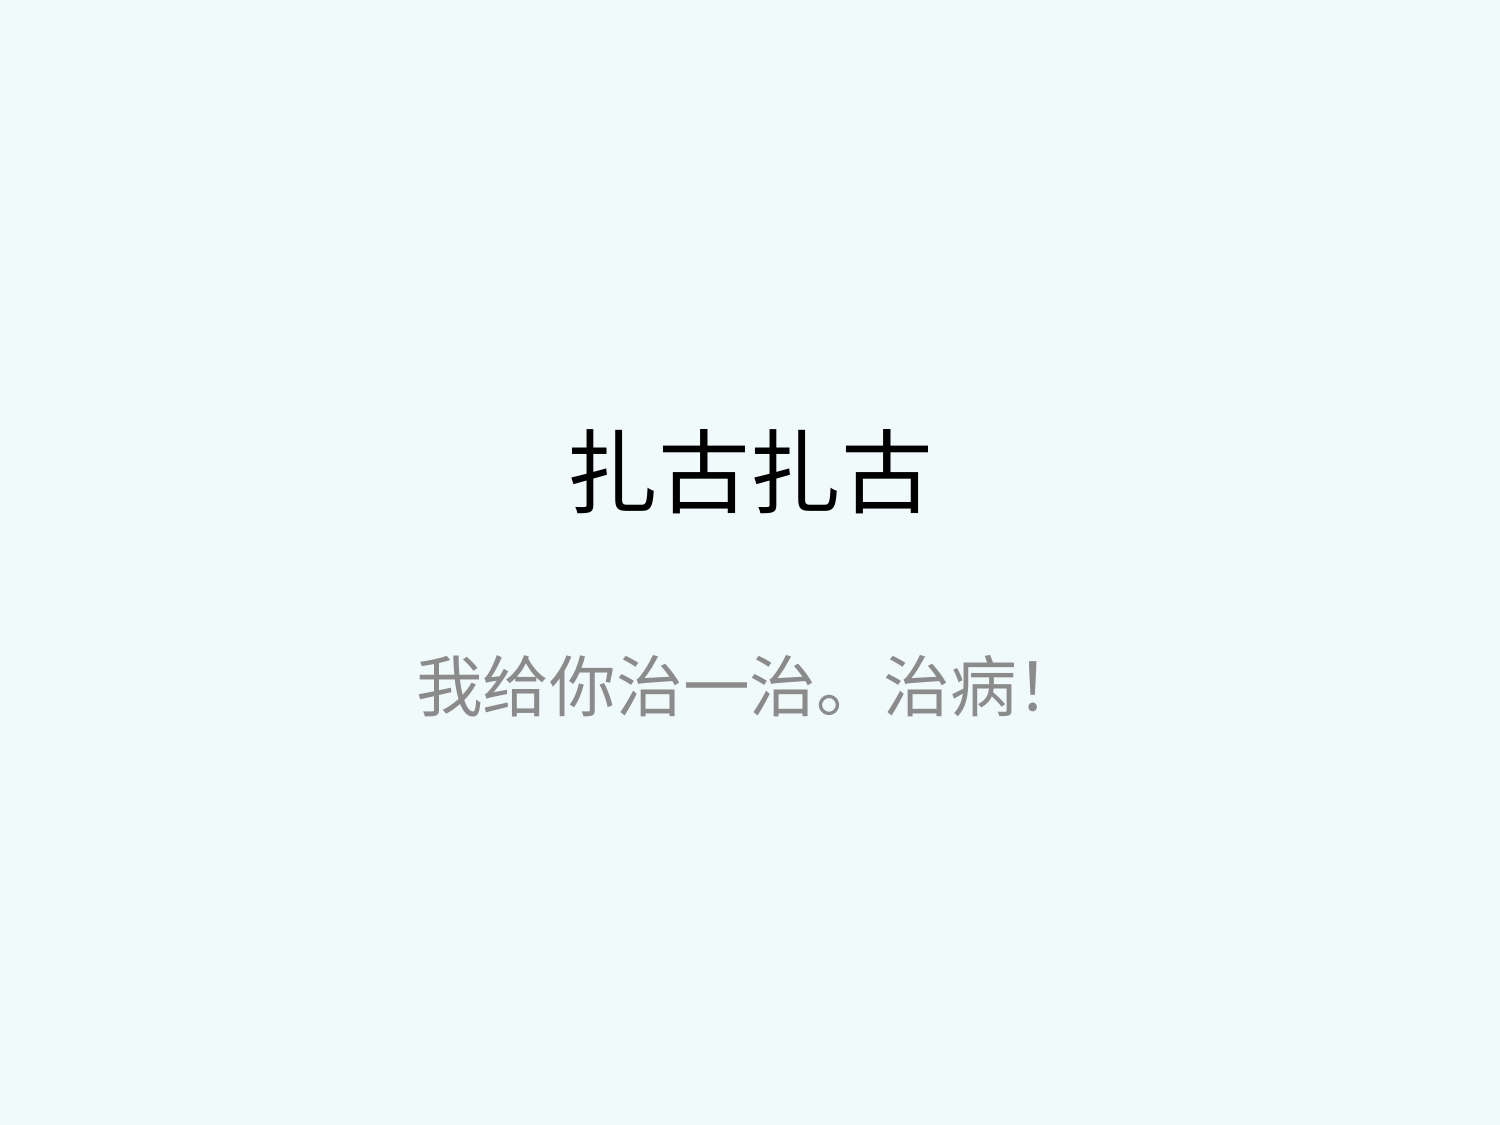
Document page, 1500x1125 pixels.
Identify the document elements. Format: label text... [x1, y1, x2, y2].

title 扎古扎古 [112, 349, 1388, 591]
subtitle 我给你治一治。治病！ [225, 637, 1275, 925]
